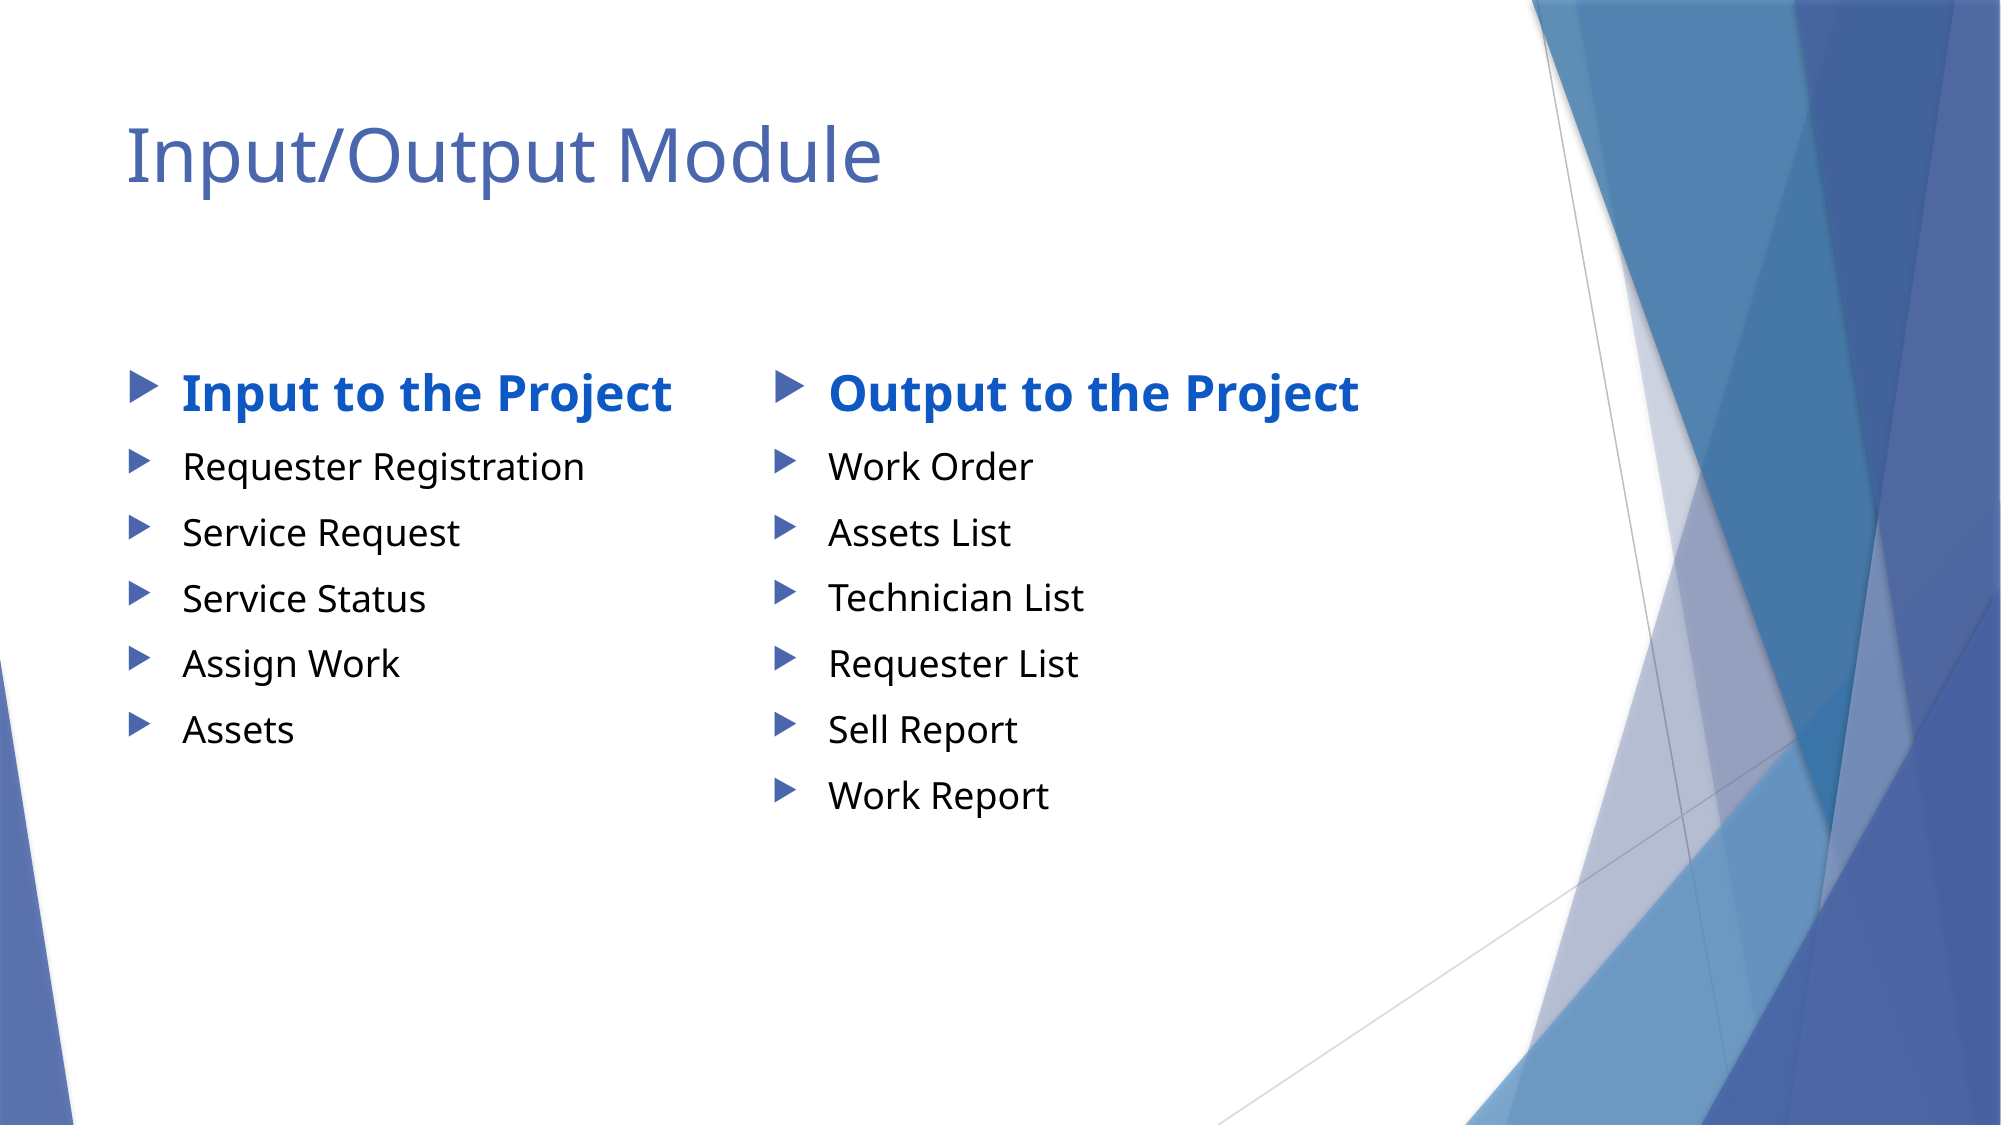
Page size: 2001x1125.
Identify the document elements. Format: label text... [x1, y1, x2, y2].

text_box Output to the Project Work Order Assets List Technician List Requester List Sell Report Work Report [756, 354, 1403, 991]
title Input/Output Module [111, 99, 1522, 317]
list Input to the Project Requester Registration Service Request Service Status Assign Work Assets [111, 354, 757, 992]
